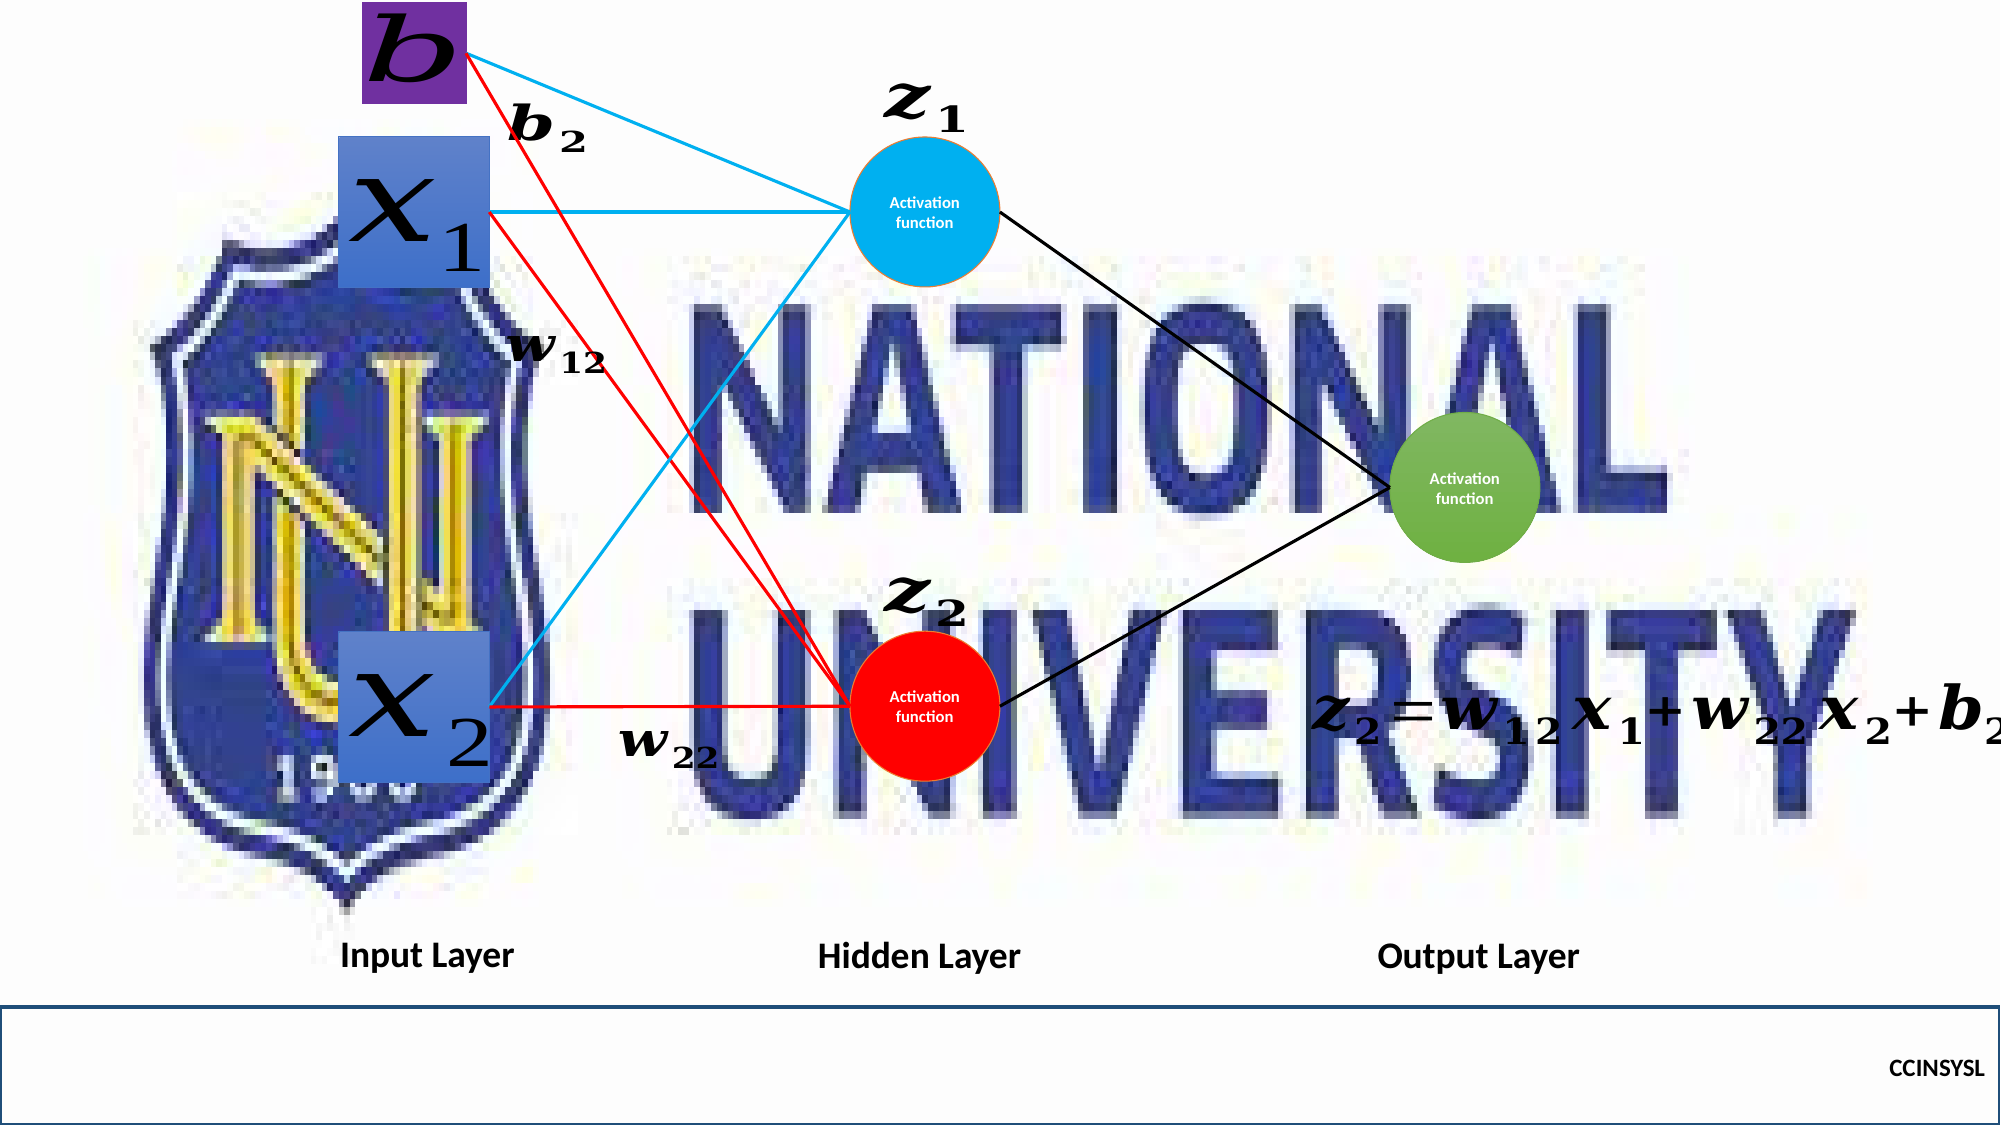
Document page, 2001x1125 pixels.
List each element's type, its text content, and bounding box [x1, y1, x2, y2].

text_box Hidden Layer [803, 923, 1047, 984]
text_box Activation function [1390, 411, 1541, 563]
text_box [465, 53, 850, 707]
picture [0, 0, 2000, 1007]
text_box Activation function [850, 136, 1001, 288]
text_box Output Layer [1362, 923, 1607, 984]
text_box Input Layer [325, 922, 532, 982]
text_box Activation function [849, 630, 1001, 782]
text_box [999, 487, 1390, 707]
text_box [999, 211, 1390, 487]
footer CCINSYSL [0, 1007, 2000, 1125]
